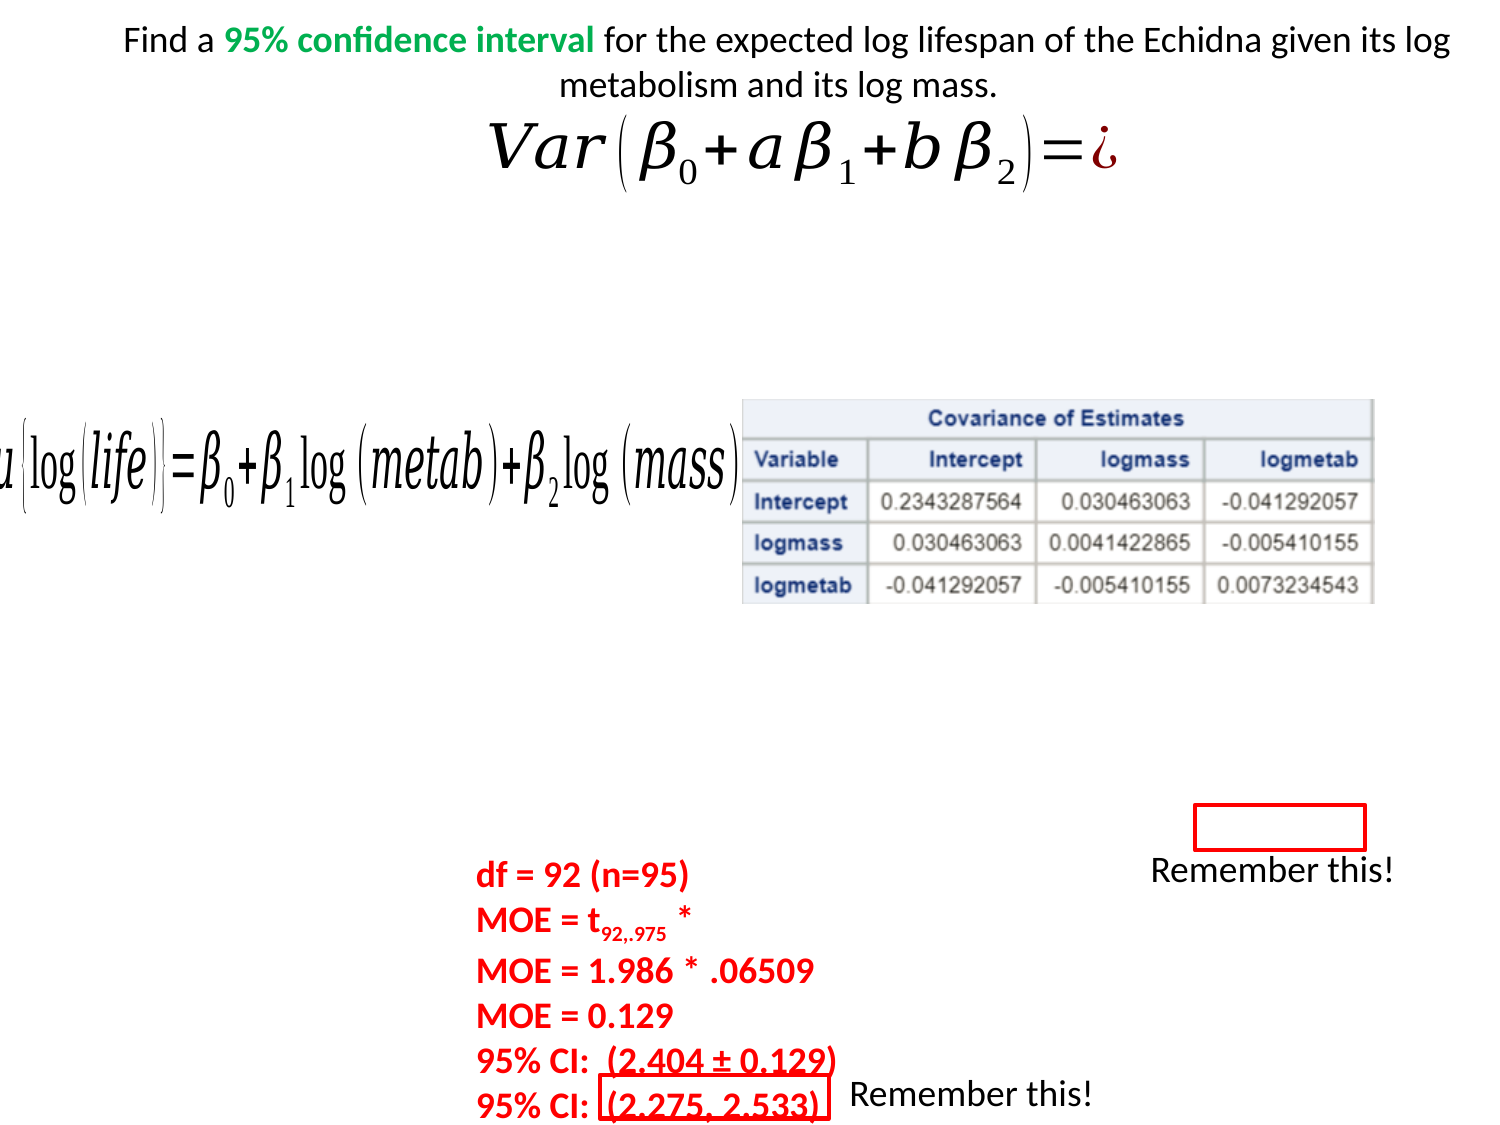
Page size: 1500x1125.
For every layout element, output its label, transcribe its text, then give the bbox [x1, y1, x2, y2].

text_box [1193, 803, 1367, 837]
text_box Remember this! [834, 1061, 1130, 1122]
text_box [598, 1073, 831, 1121]
text_box Find a 95% confidence interval for the expected log lifespan of the Echidna given its log metabolism and its log mass. [87, 7, 1488, 113]
text_box Remember this! [1135, 837, 1431, 897]
picture [741, 399, 1376, 604]
